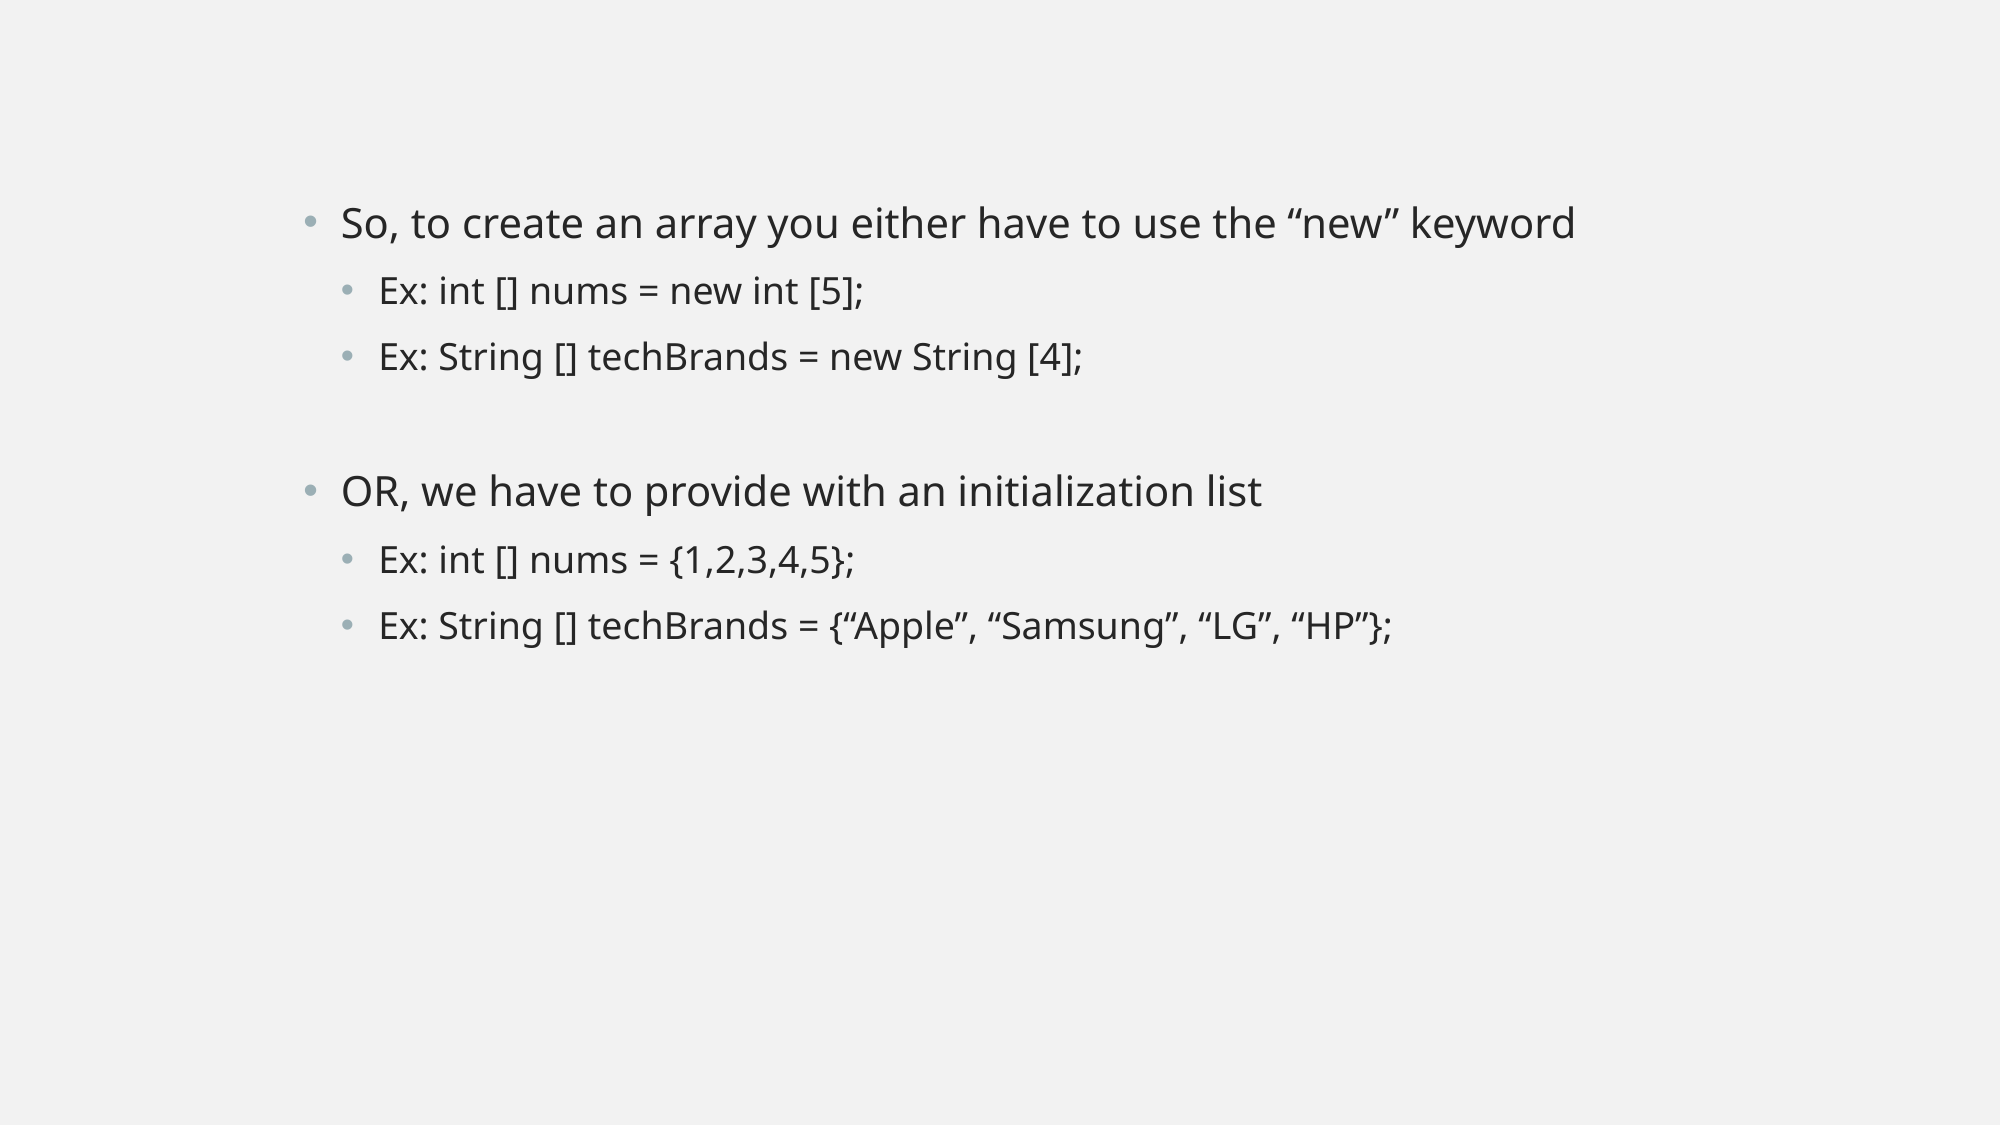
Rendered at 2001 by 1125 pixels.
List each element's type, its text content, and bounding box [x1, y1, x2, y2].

list So, to create an array you either have to use the “new” keyword Ex: int [] nums = new int [5]; Ex: String [] techBrands = new String [4]; OR, we have to provide with an initialization list Ex: int [] nums = {1,2,3,4,5}; Ex: String [] techBrands = {“Apple”, “Samsung”, “LG”, “HP”}; [288, 188, 1812, 887]
